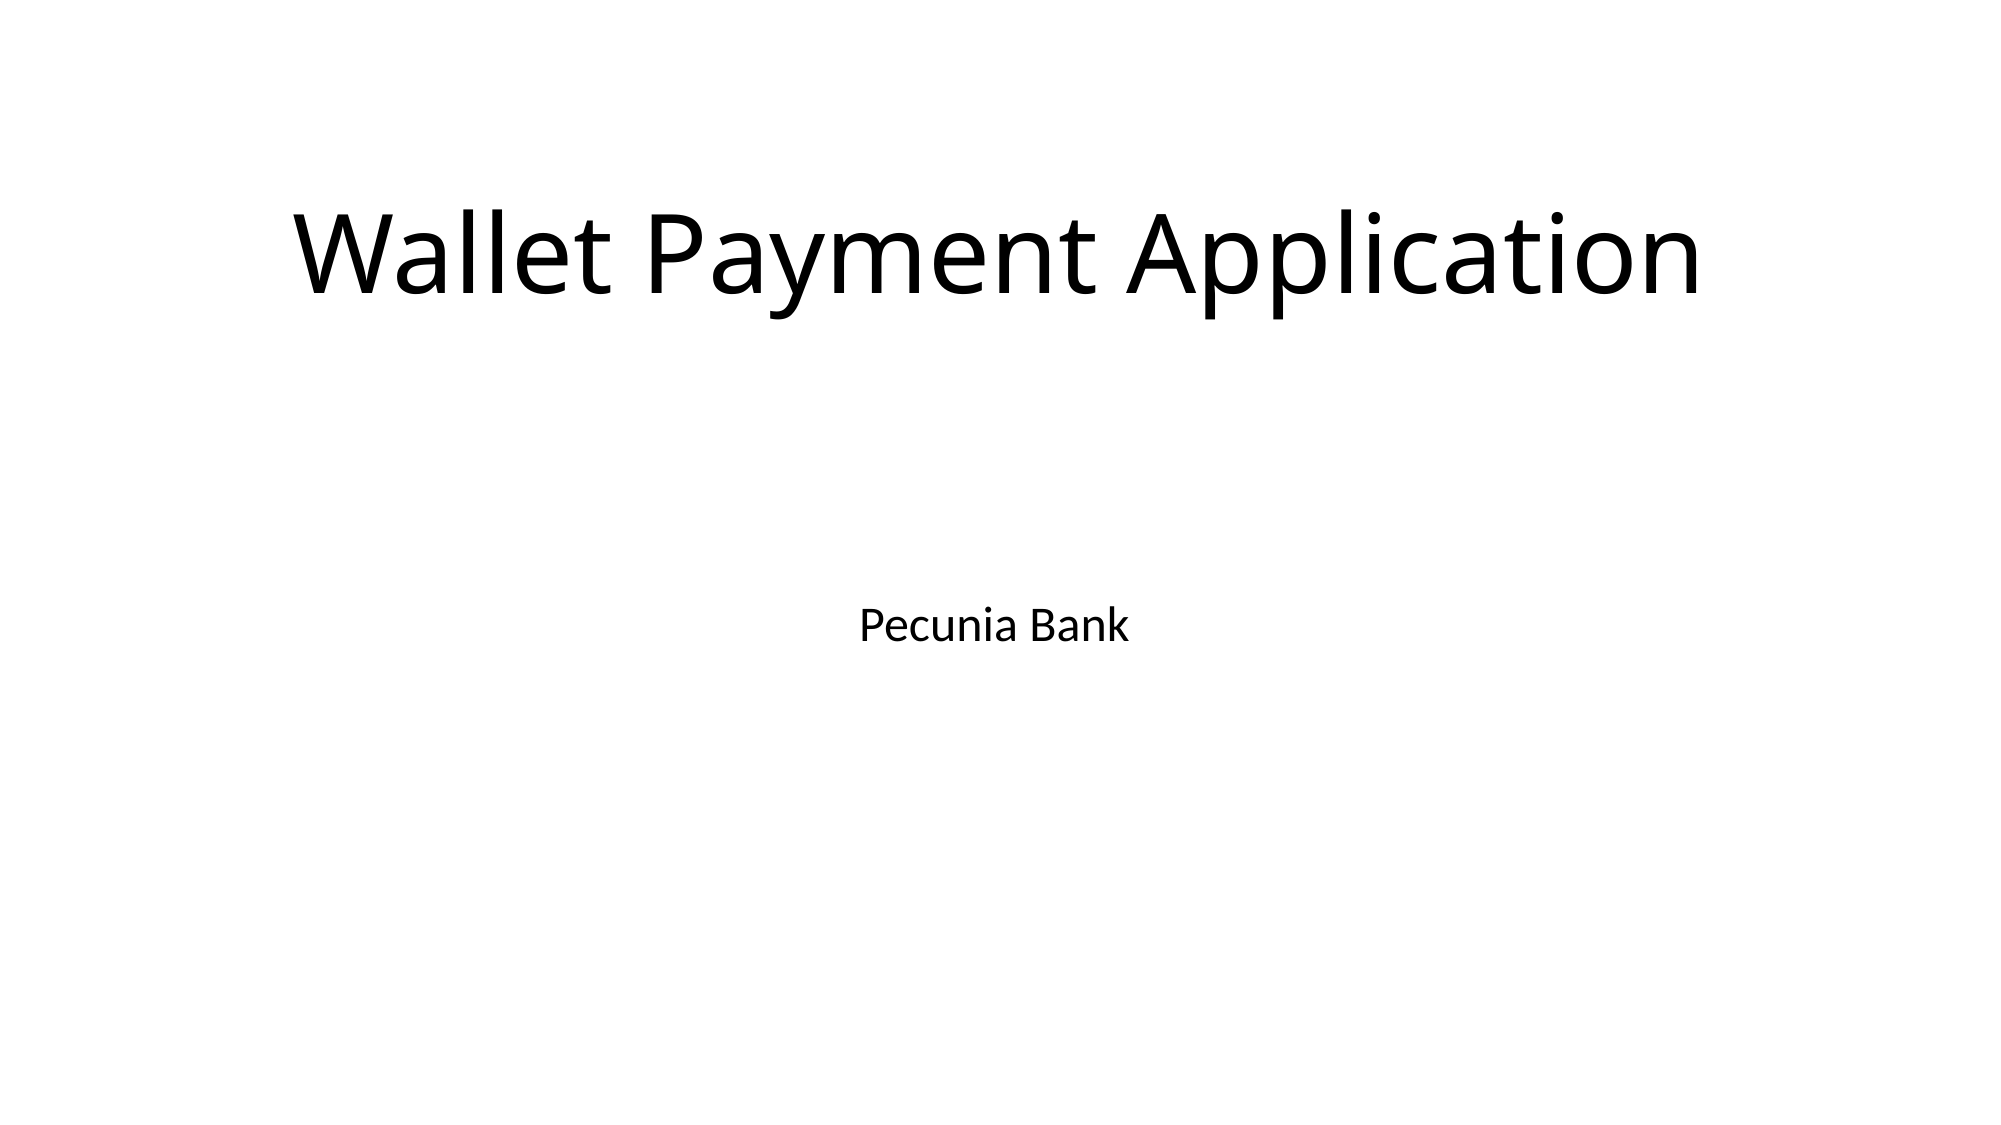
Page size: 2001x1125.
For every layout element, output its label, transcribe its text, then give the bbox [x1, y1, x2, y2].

title Wallet Payment Application [249, 184, 1750, 576]
subtitle Pecunia Bank [249, 590, 1750, 863]
